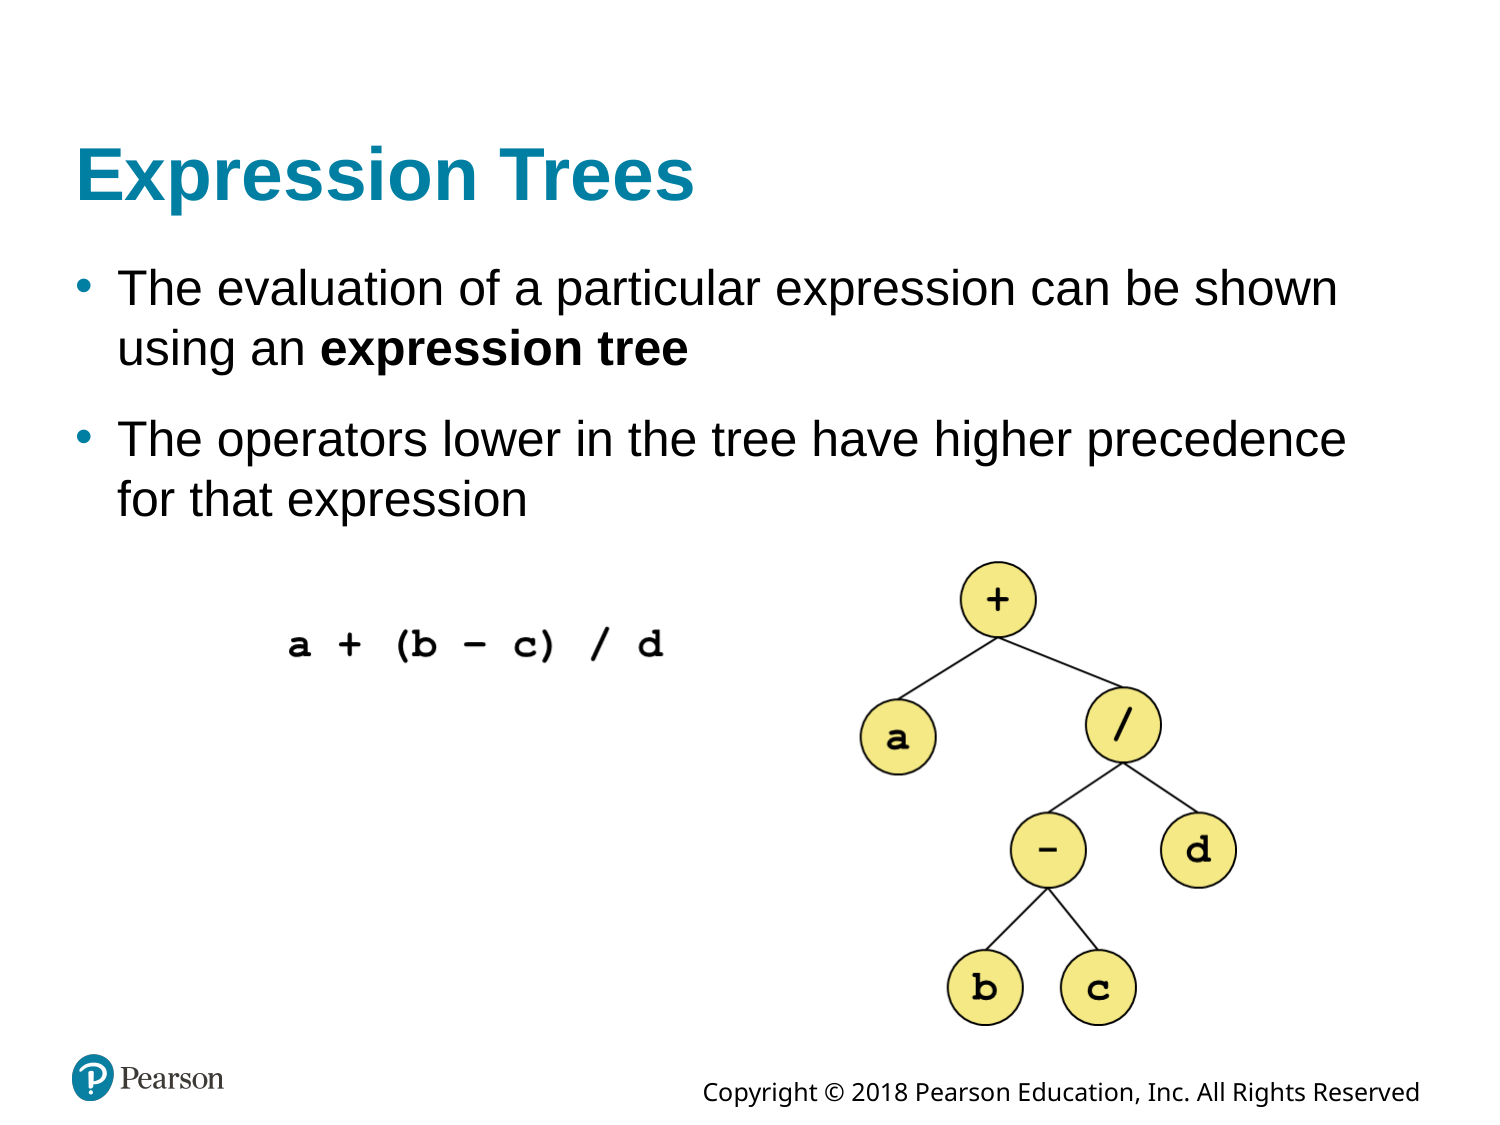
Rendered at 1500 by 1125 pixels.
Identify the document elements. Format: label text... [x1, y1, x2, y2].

picture [72, 1054, 88, 1070]
picture [72, 1087, 83, 1101]
picture [98, 1054, 224, 1101]
picture [262, 561, 1238, 1040]
title Expression Trees [75, 35, 1425, 216]
list The evaluation of a particular expression can be shown using an expression tree The operators lower in the tree have higher precedence for that expression [75, 255, 1411, 538]
picture [80, 1063, 106, 1088]
